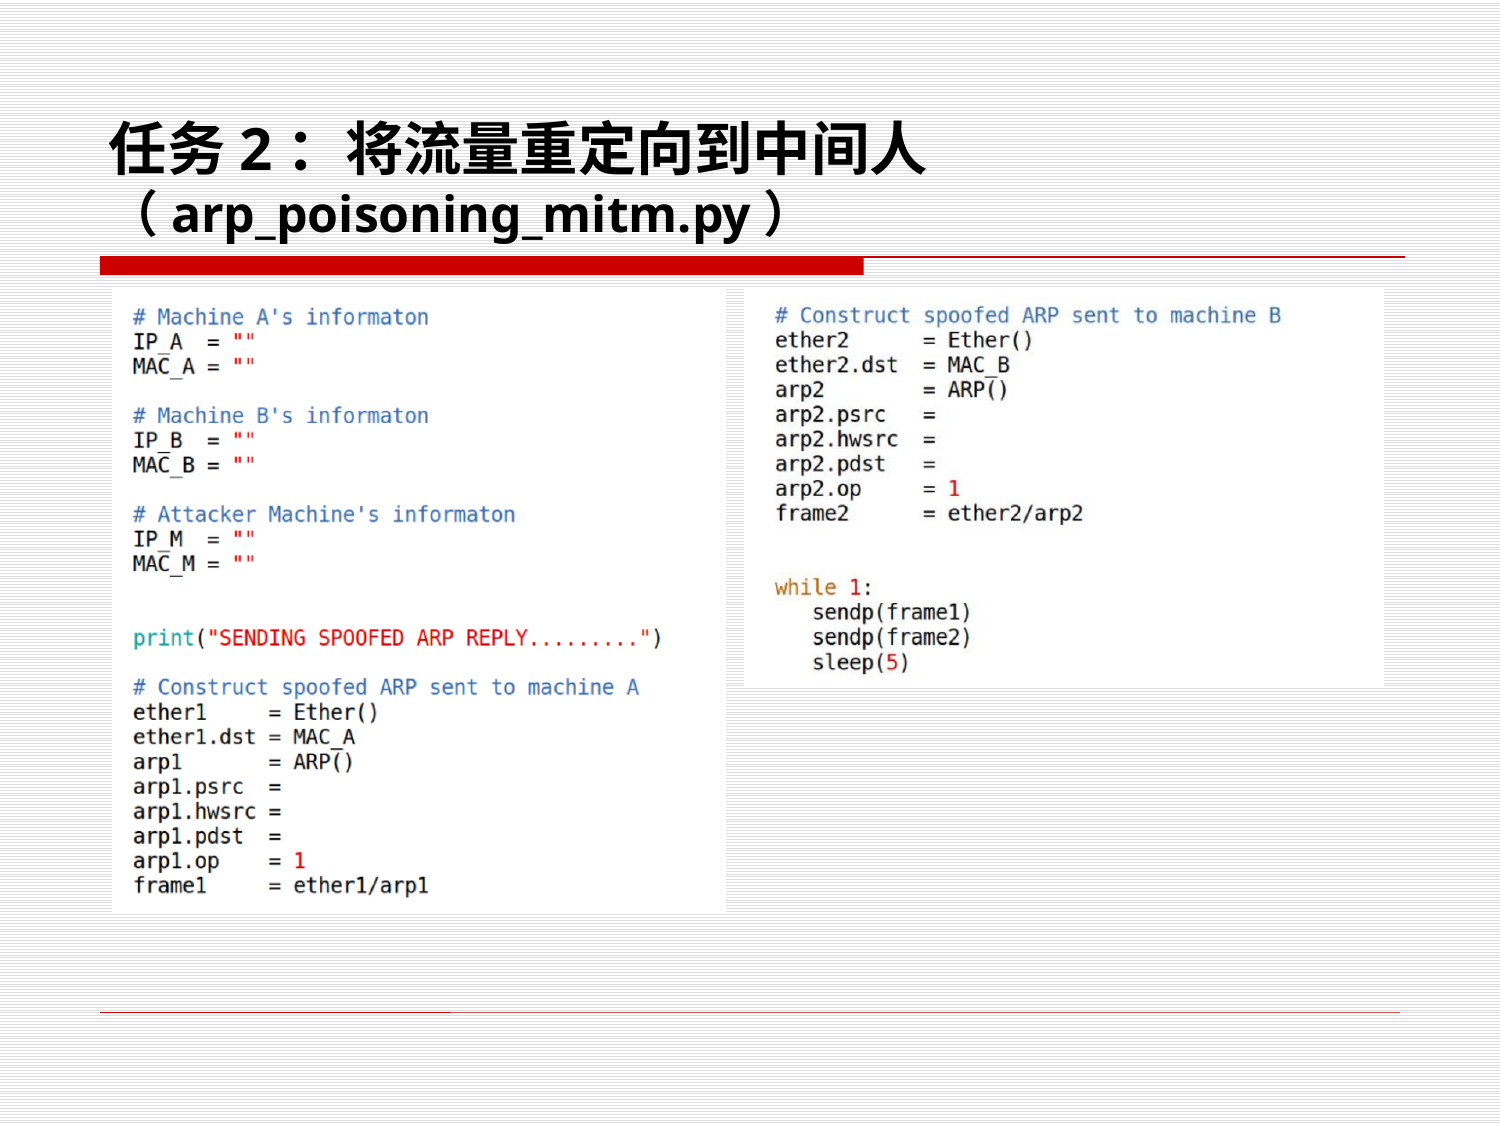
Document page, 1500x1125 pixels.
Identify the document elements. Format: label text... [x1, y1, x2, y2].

picture [111, 289, 726, 913]
picture [744, 289, 1384, 687]
title 任务2：将流量重定向到中间人 （arp_poisoning_mitm.py） [93, 49, 1407, 250]
